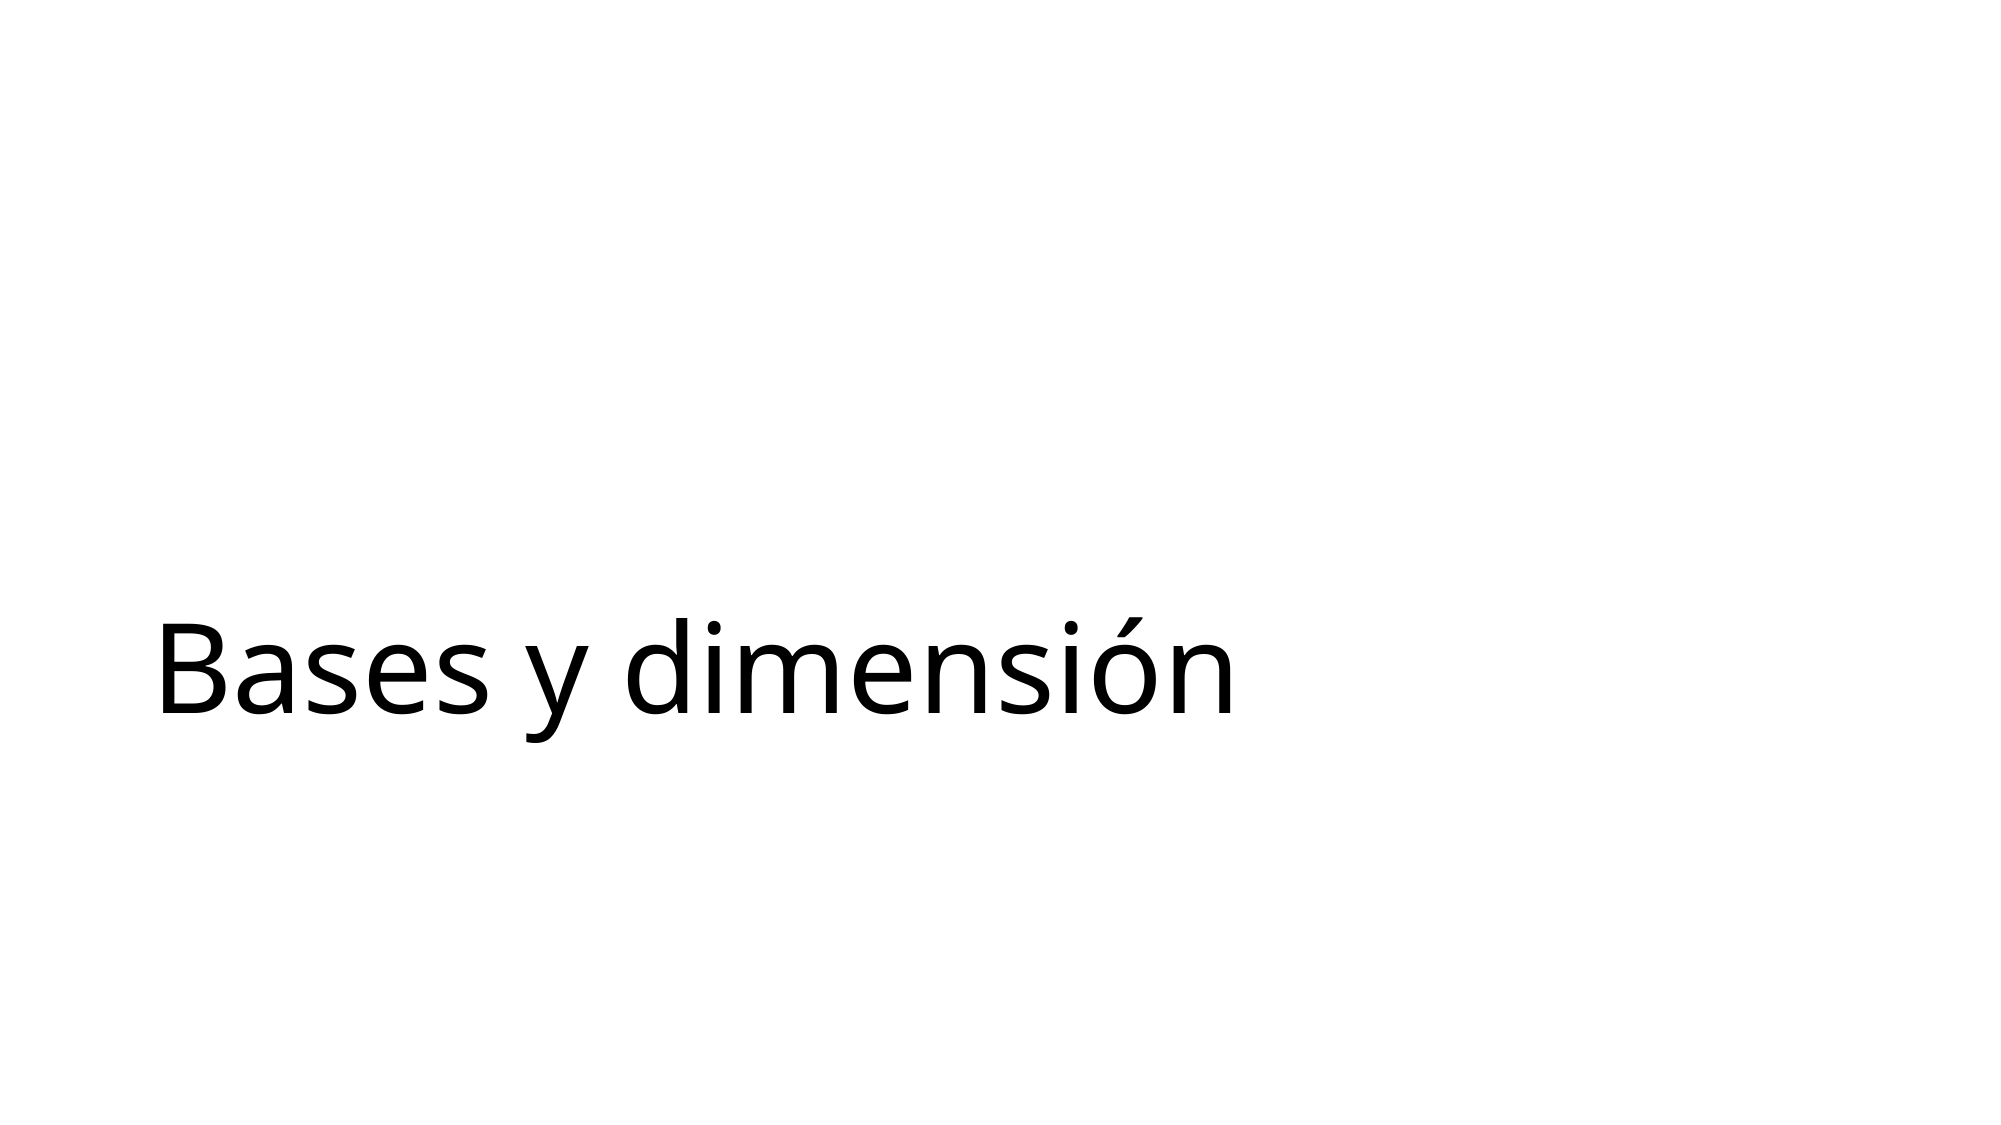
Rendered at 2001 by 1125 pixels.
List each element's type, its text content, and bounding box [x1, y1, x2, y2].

title Bases y dimensión [136, 280, 1862, 749]
